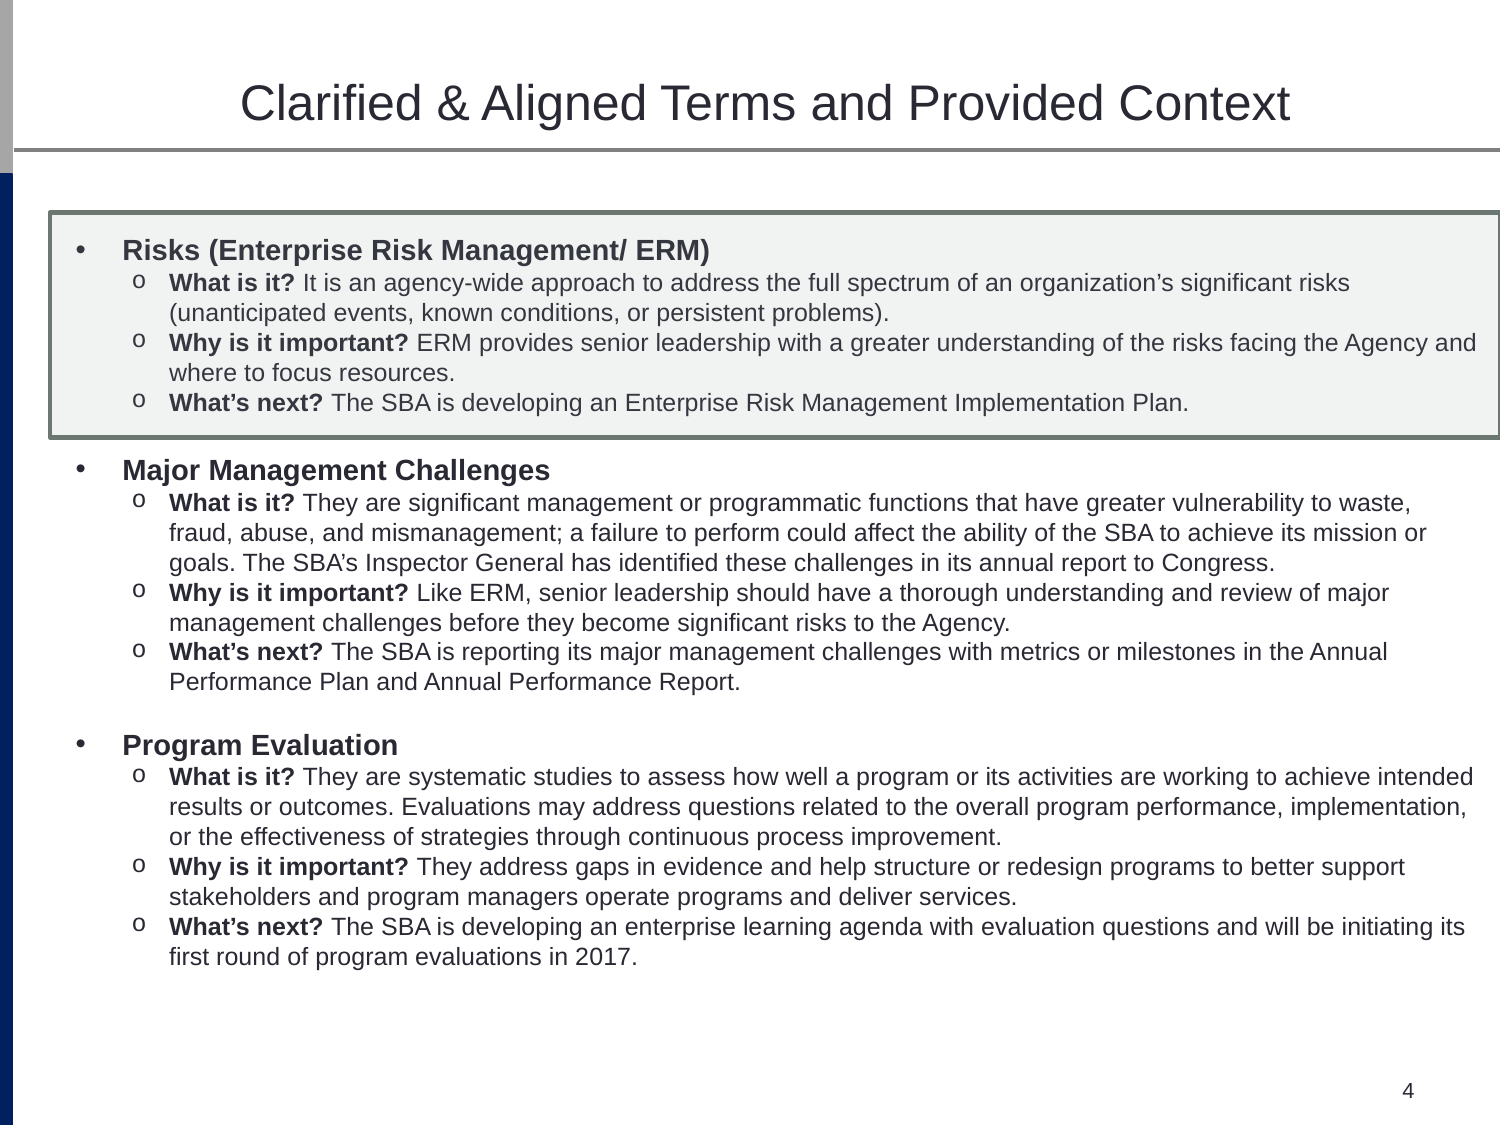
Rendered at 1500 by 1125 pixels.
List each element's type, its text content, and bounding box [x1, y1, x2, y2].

text_box [0, 174, 13, 1125]
text_box Risks (Enterprise Risk Management/ ERM) What is it? It is an agency-wide approach to address the full spectrum of an organization’s significant risks (unanticipated events, known conditions, or persistent problems). Why is it important? ERM provides senior leadership with a greater understanding of the risks facing the Agency and where to focus resources. What’s next? The SBA is developing an Enterprise Risk Management Implementation Plan. Major Management Challenges What is it? They are significant management or programmatic functions that have greater vulnerability to waste, fraud, abuse, and mismanagement; a failure to perform could affect the ability of the SBA to achieve its mission or goals. The SBA’s Inspector General has identified these challenges in its annual report to Congress. Why is it important? Like ERM, senior leadership should have a thorough understanding and review of major management challenges before they become significant risks to the Agency. What’s next? The SBA is reporting its major management challenges with metrics or milestones in the Annual Performance Plan and Annual Performance Report. Program Evaluation What is it? They are systematic studies to assess how well a program or its activities are working to achieve intended results or outcomes. Evaluations may address questions related to the overall program performance, implementation, or the effectiveness of strategies through continuous process improvement. Why is it important? They address gaps in evidence and help structure or redesign programs to better support stakeholders and program managers operate programs and deliver services. What’s next? The SBA is developing an enterprise learning agenda with evaluation questions and will be initiating its first round of program evaluations in 2017. [13, 198, 1500, 1041]
text_box [0, 0, 13, 174]
text_box Clarified & Aligned Terms and Provided Context [62, 62, 1469, 144]
text_box [48, 210, 1500, 440]
text_box 4 [1387, 1069, 1475, 1111]
